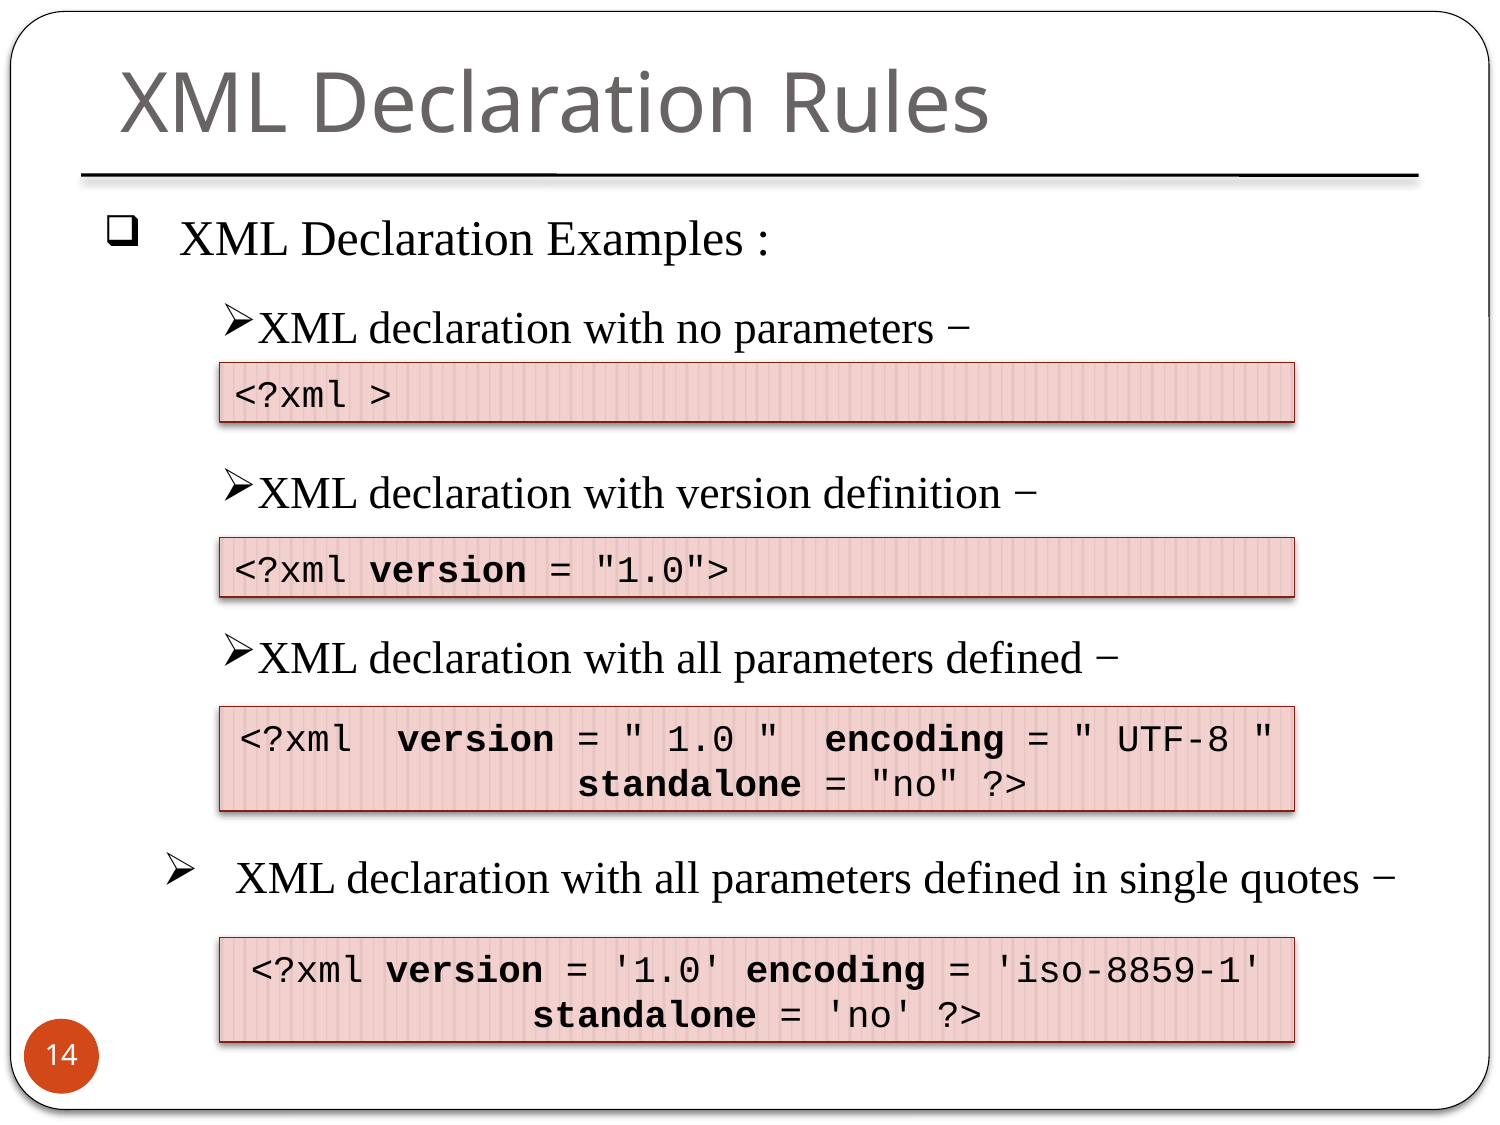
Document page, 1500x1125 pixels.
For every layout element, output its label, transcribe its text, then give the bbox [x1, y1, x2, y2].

text_box <?xml version = " 1.0 " encoding = " UTF-8 " standalone = "no" ?> [219, 706, 1295, 812]
text_box <?xml > [219, 362, 1295, 423]
text_box <?xml version = "1.0"> [219, 537, 1295, 598]
text_box <?xml version = '1.0' encoding = 'iso-8859-1' standalone = 'no' ?> [219, 937, 1295, 1043]
text_box XML Declaration Examples : XML declaration with no parameters − XML declaration with version definition − XML declaration with all parameters defined − XML declaration with all parameters defined in single quotes − [88, 198, 1425, 1088]
text_box 14 [23, 1018, 99, 1094]
text_box XML Declaration Rules [105, 32, 1381, 165]
